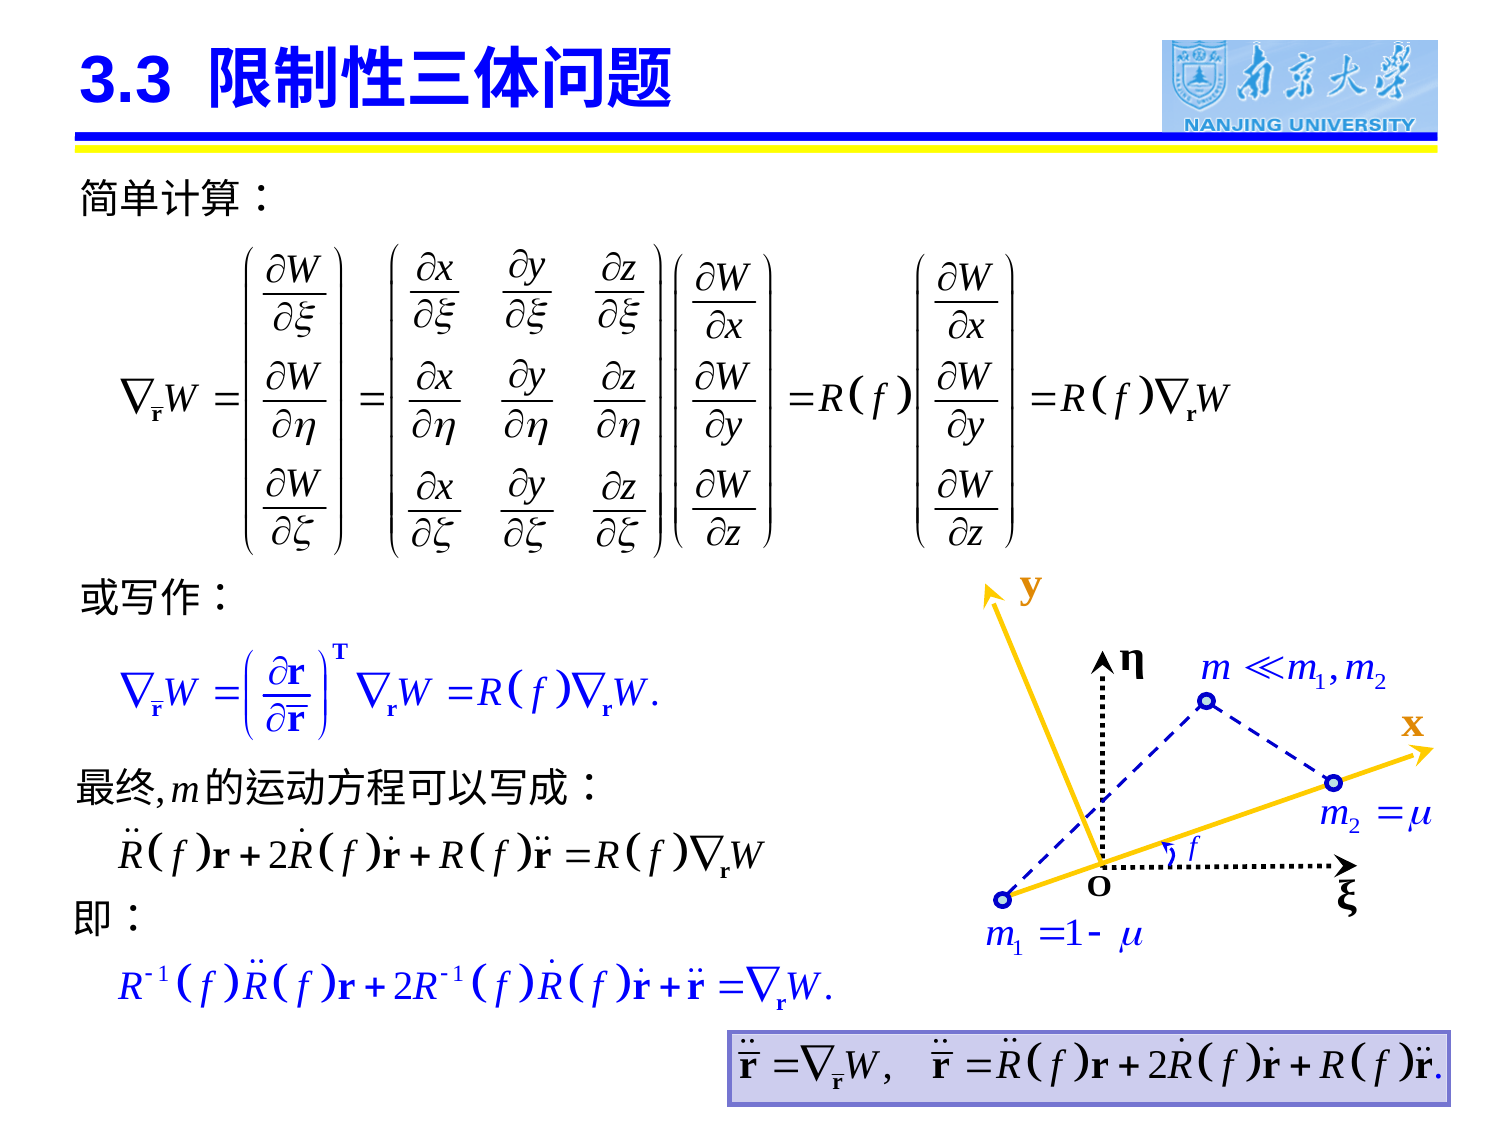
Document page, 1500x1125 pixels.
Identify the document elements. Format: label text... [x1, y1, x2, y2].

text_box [74, 170, 1241, 752]
picture [1162, 40, 1438, 137]
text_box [978, 568, 1441, 966]
title 3.3 限制性三体问题 [64, 28, 1152, 124]
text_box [69, 759, 841, 1024]
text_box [731, 1034, 1447, 1103]
